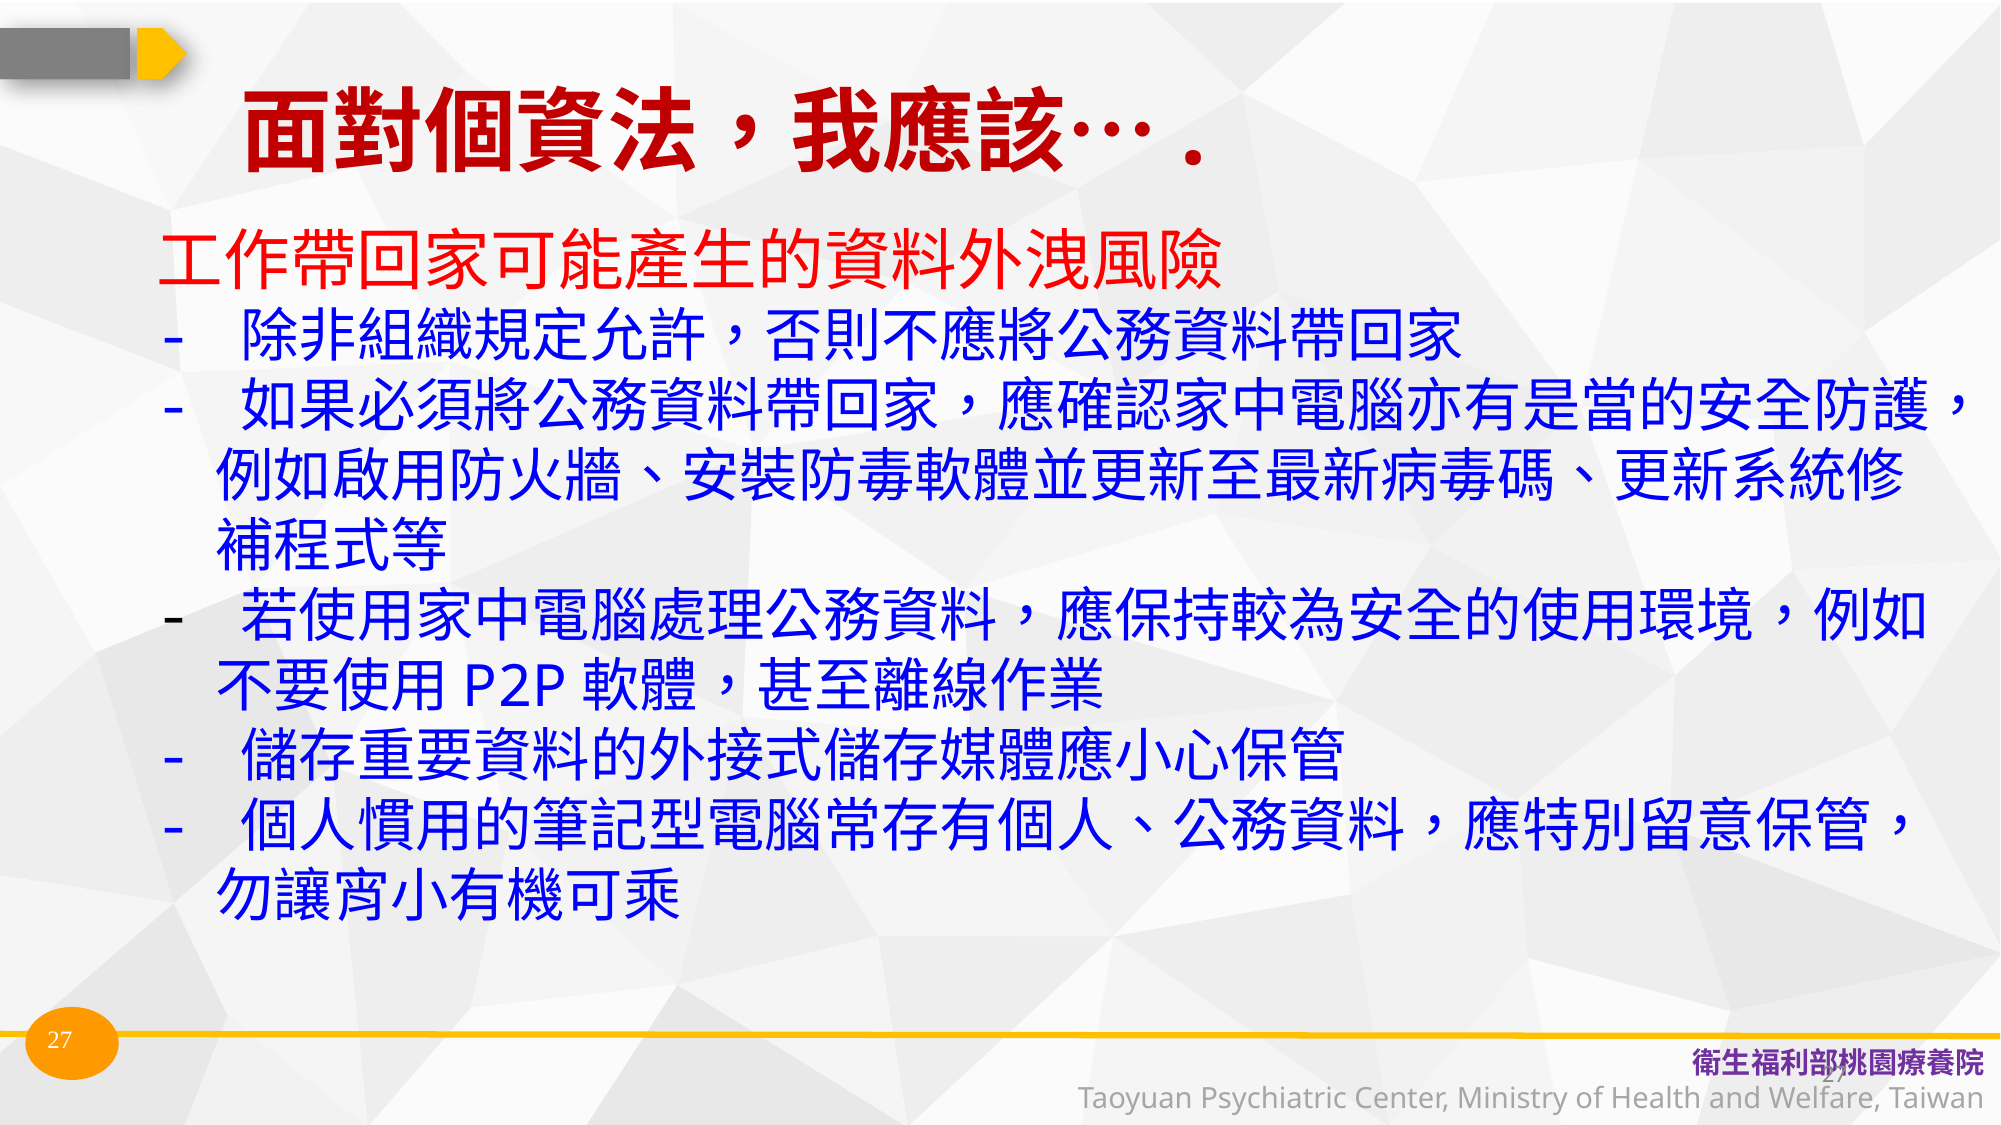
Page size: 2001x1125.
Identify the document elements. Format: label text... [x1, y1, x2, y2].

title 面對個資法，我應該…. [225, 59, 1863, 210]
text_box 工作帶回家可能產生的資料外洩風險 - 除非組織規定允許，否則不應將公務資料帶回家 - 如果必須將公務資料帶回家，應確認家中電腦亦有是當的安全防護，例如啟用防火牆、安裝防毒軟體並更新至最新病毒碼、更新系統修補程式等 - 若使用家中電腦處理公務資料，應保持較為安全的使用環境，例如不要使用P2P軟體，甚至離線作業 - 儲存重要資料的外接式儲存媒體應小心保管 - 個人慣用的筆記型電腦常存有個人、公務資料，應特別留意保管，勿讓宵小有機可乘 [141, 210, 1947, 1116]
